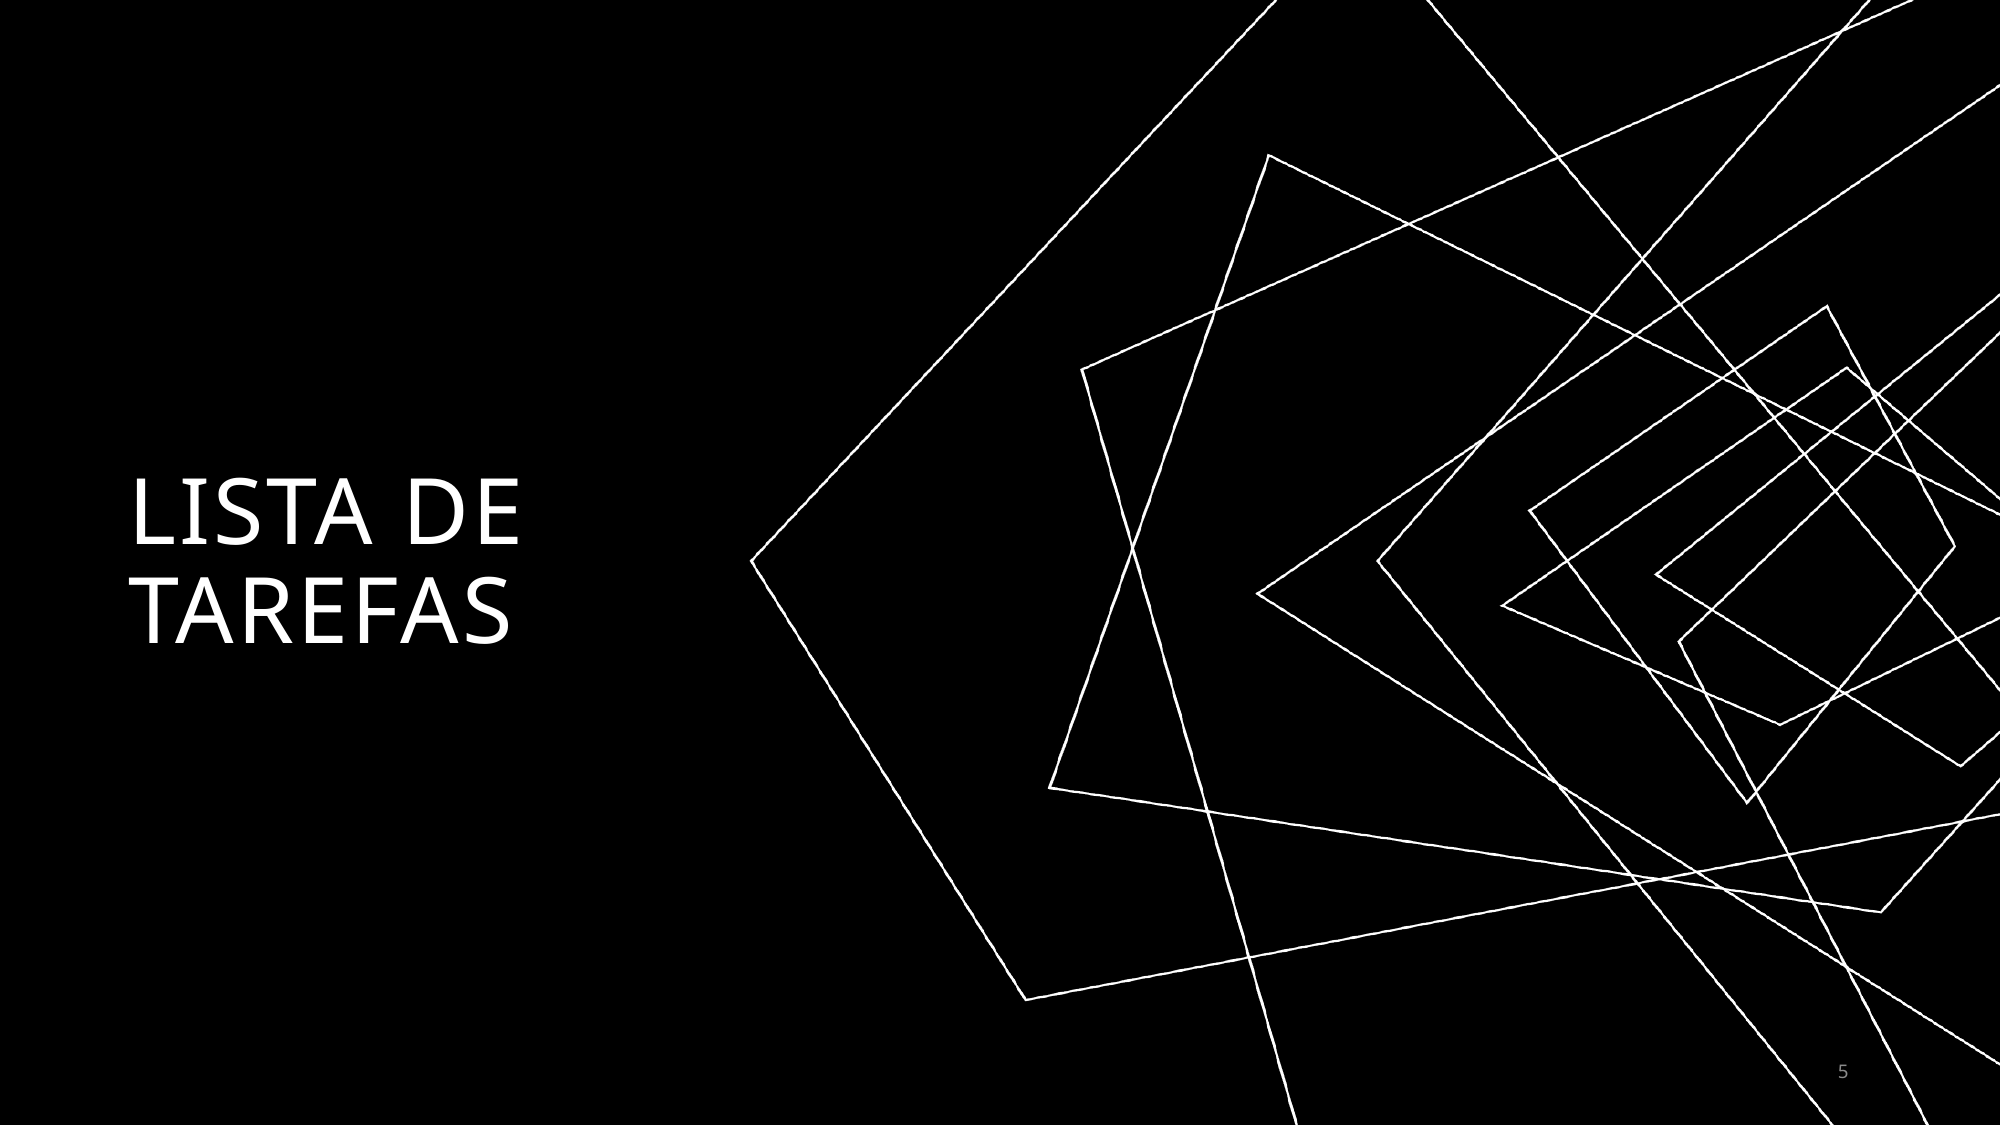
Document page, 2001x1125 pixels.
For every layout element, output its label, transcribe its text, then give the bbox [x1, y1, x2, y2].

picture [693, 0, 2000, 1125]
title Lista de tarefas [113, 453, 736, 672]
slide_number 5 [1701, 1042, 1864, 1103]
